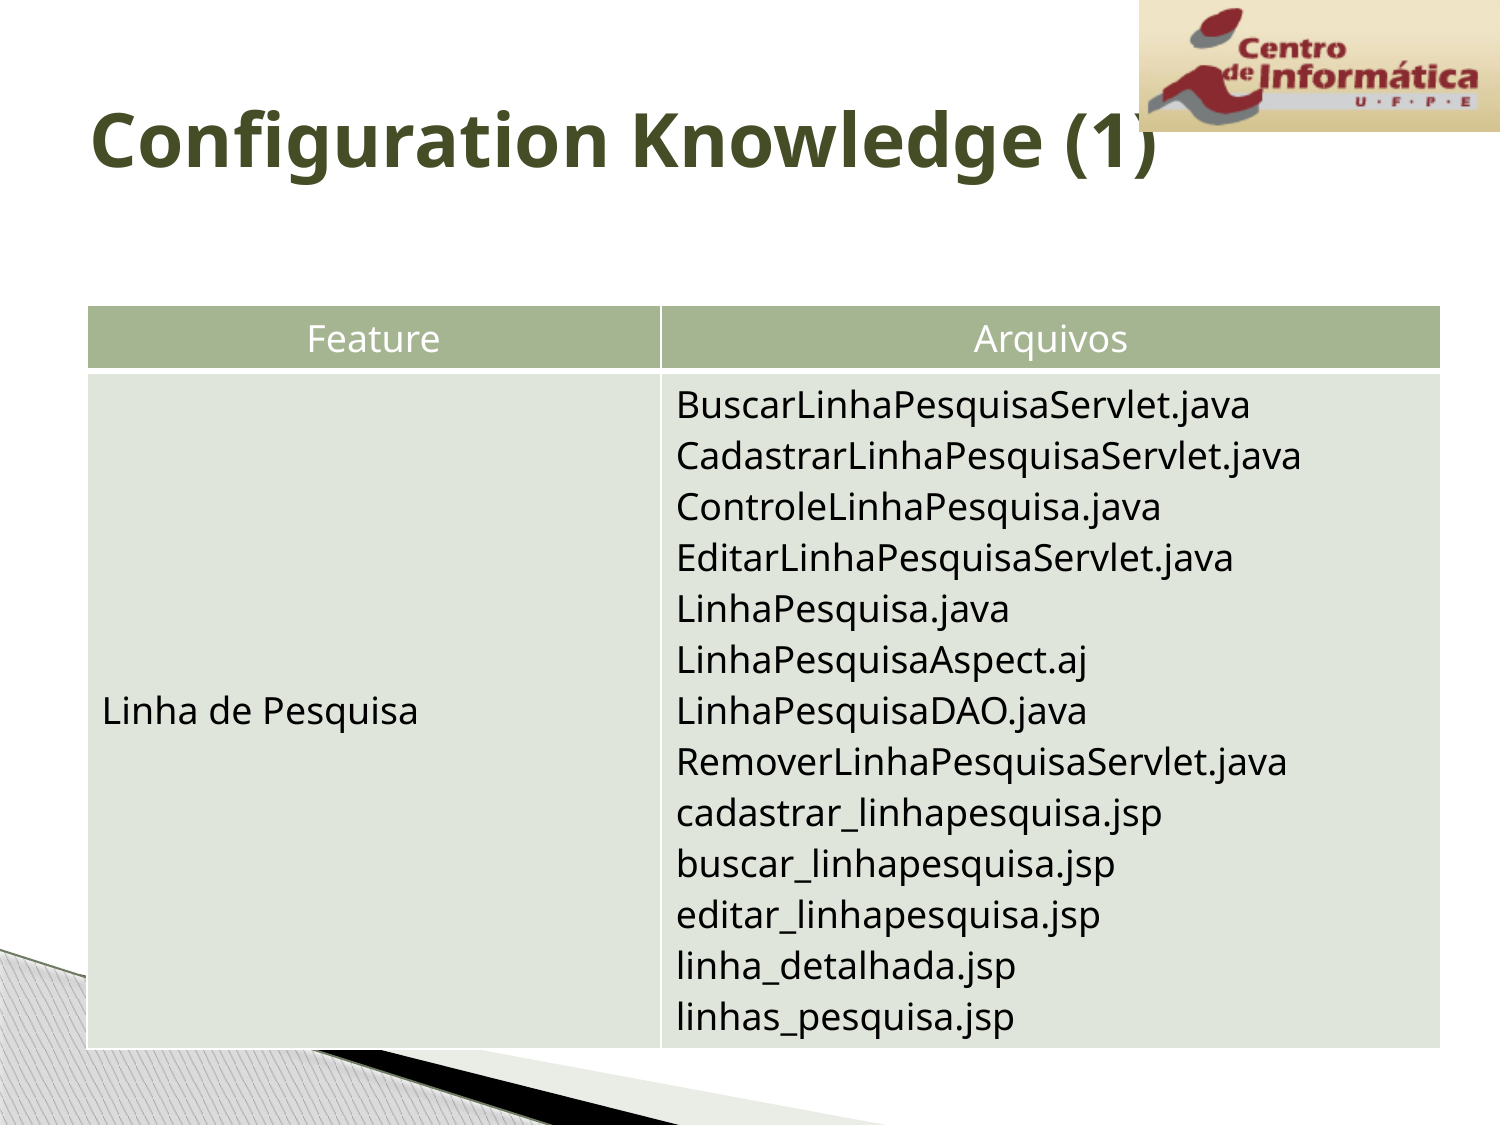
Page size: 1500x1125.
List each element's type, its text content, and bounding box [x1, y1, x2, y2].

table_header Feature [88, 306, 660, 368]
table_cell Linha de Pesquisa [88, 374, 660, 1048]
table_header Arquivos [662, 306, 1440, 368]
picture [1138, 0, 1500, 132]
table_cell BuscarLinhaPesquisaServlet.java CadastrarLinhaPesquisaServlet.java ControleLinhaPesquisa.java EditarLinhaPesquisaServlet.java LinhaPesquisa.java LinhaPesquisaAspect.aj LinhaPesquisaDAO.java RemoverLinhaPesquisaServlet.java cadastrar_linhapesquisa.jsp buscar_linhapesquisa.jsp editar_linhapesquisa.jsp linha_detalhada.jsp linhas_pesquisa.jsp [662, 374, 1440, 1048]
title Configuration Knowledge (1) [75, 45, 1425, 233]
